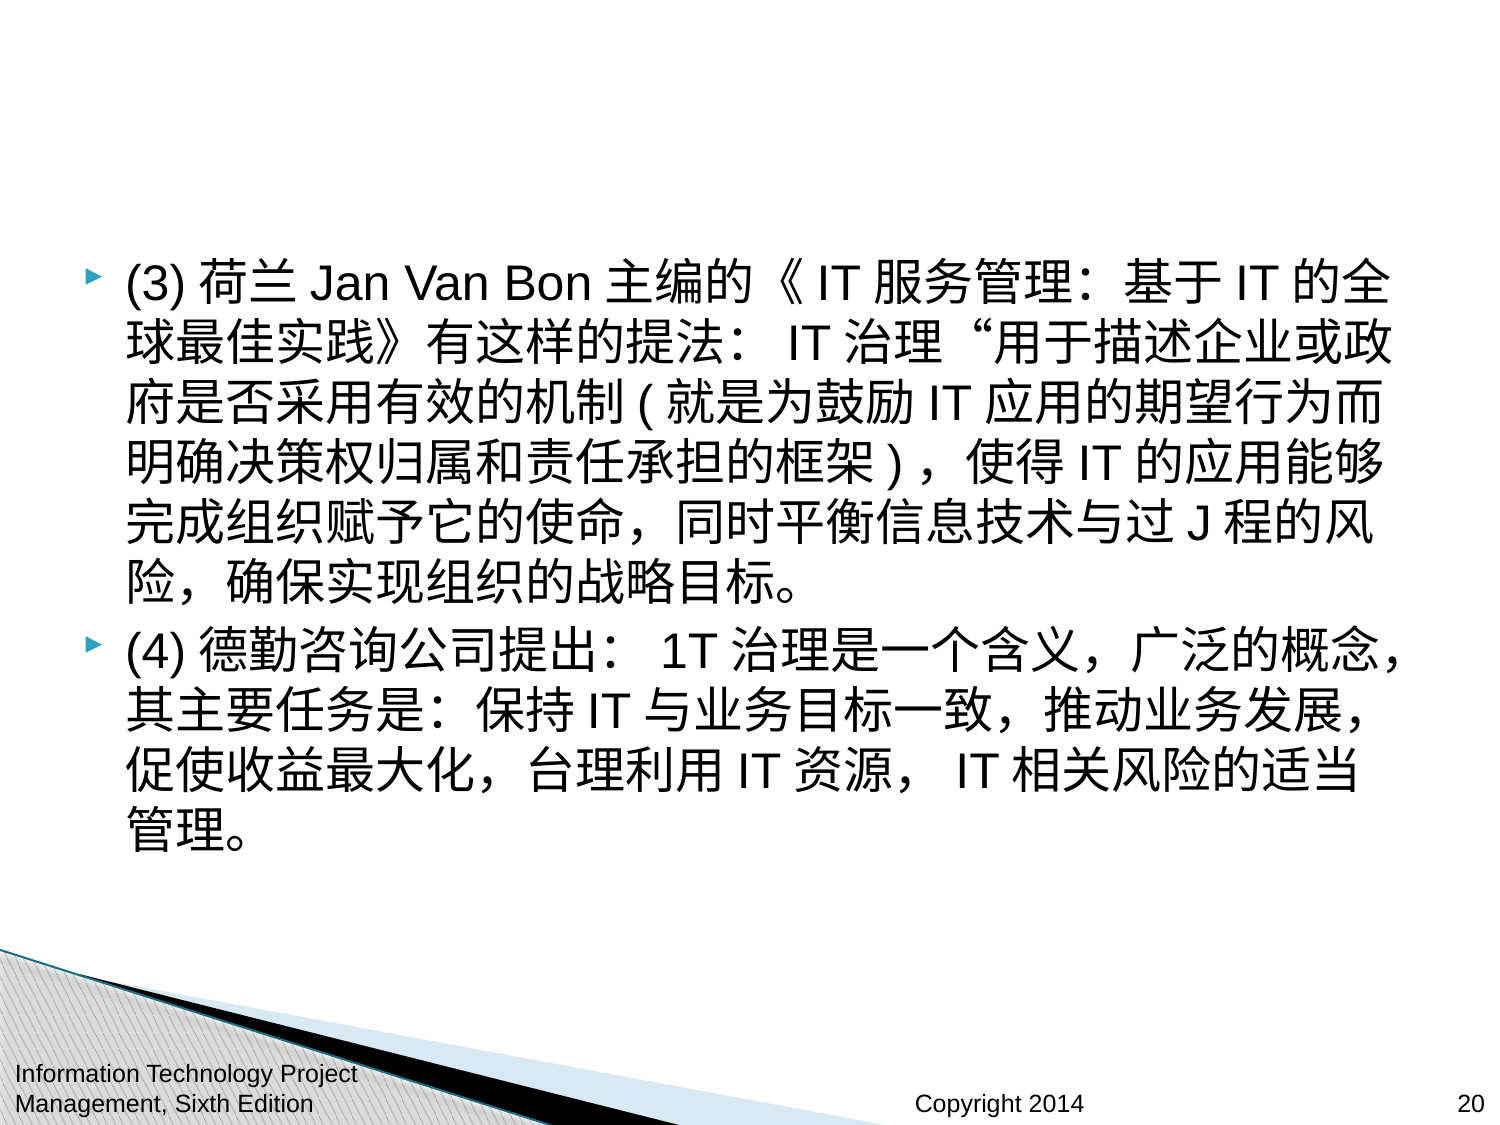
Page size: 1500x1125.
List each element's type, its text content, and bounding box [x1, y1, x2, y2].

list (3)荷兰Jan Van Bon主编的《IT服务管理：基于IT的全球最佳实践》有这样的提法：IT治理“用于描述企业或政府是否采用有效的机制(就是为鼓励IT应用的期望行为而明确决策权归属和责任承担的框架)，使得IT的应用能够完成组织赋予它的使命，同时平衡信息技术与过J程的风险，确保实现组织的战略目标。 (4)德勤咨询公司提出：1T治理是一个含义，广泛的概念，其主要任务是：保持IT与业务目标一致，推动业务发展，促使收益最大化，台理利用IT资源，IT相关风险的适当管理。 [49, 242, 1426, 986]
slide_number 20 [1408, 1065, 1500, 1125]
footer Information Technology Project Management, Sixth Edition [0, 1065, 425, 1125]
